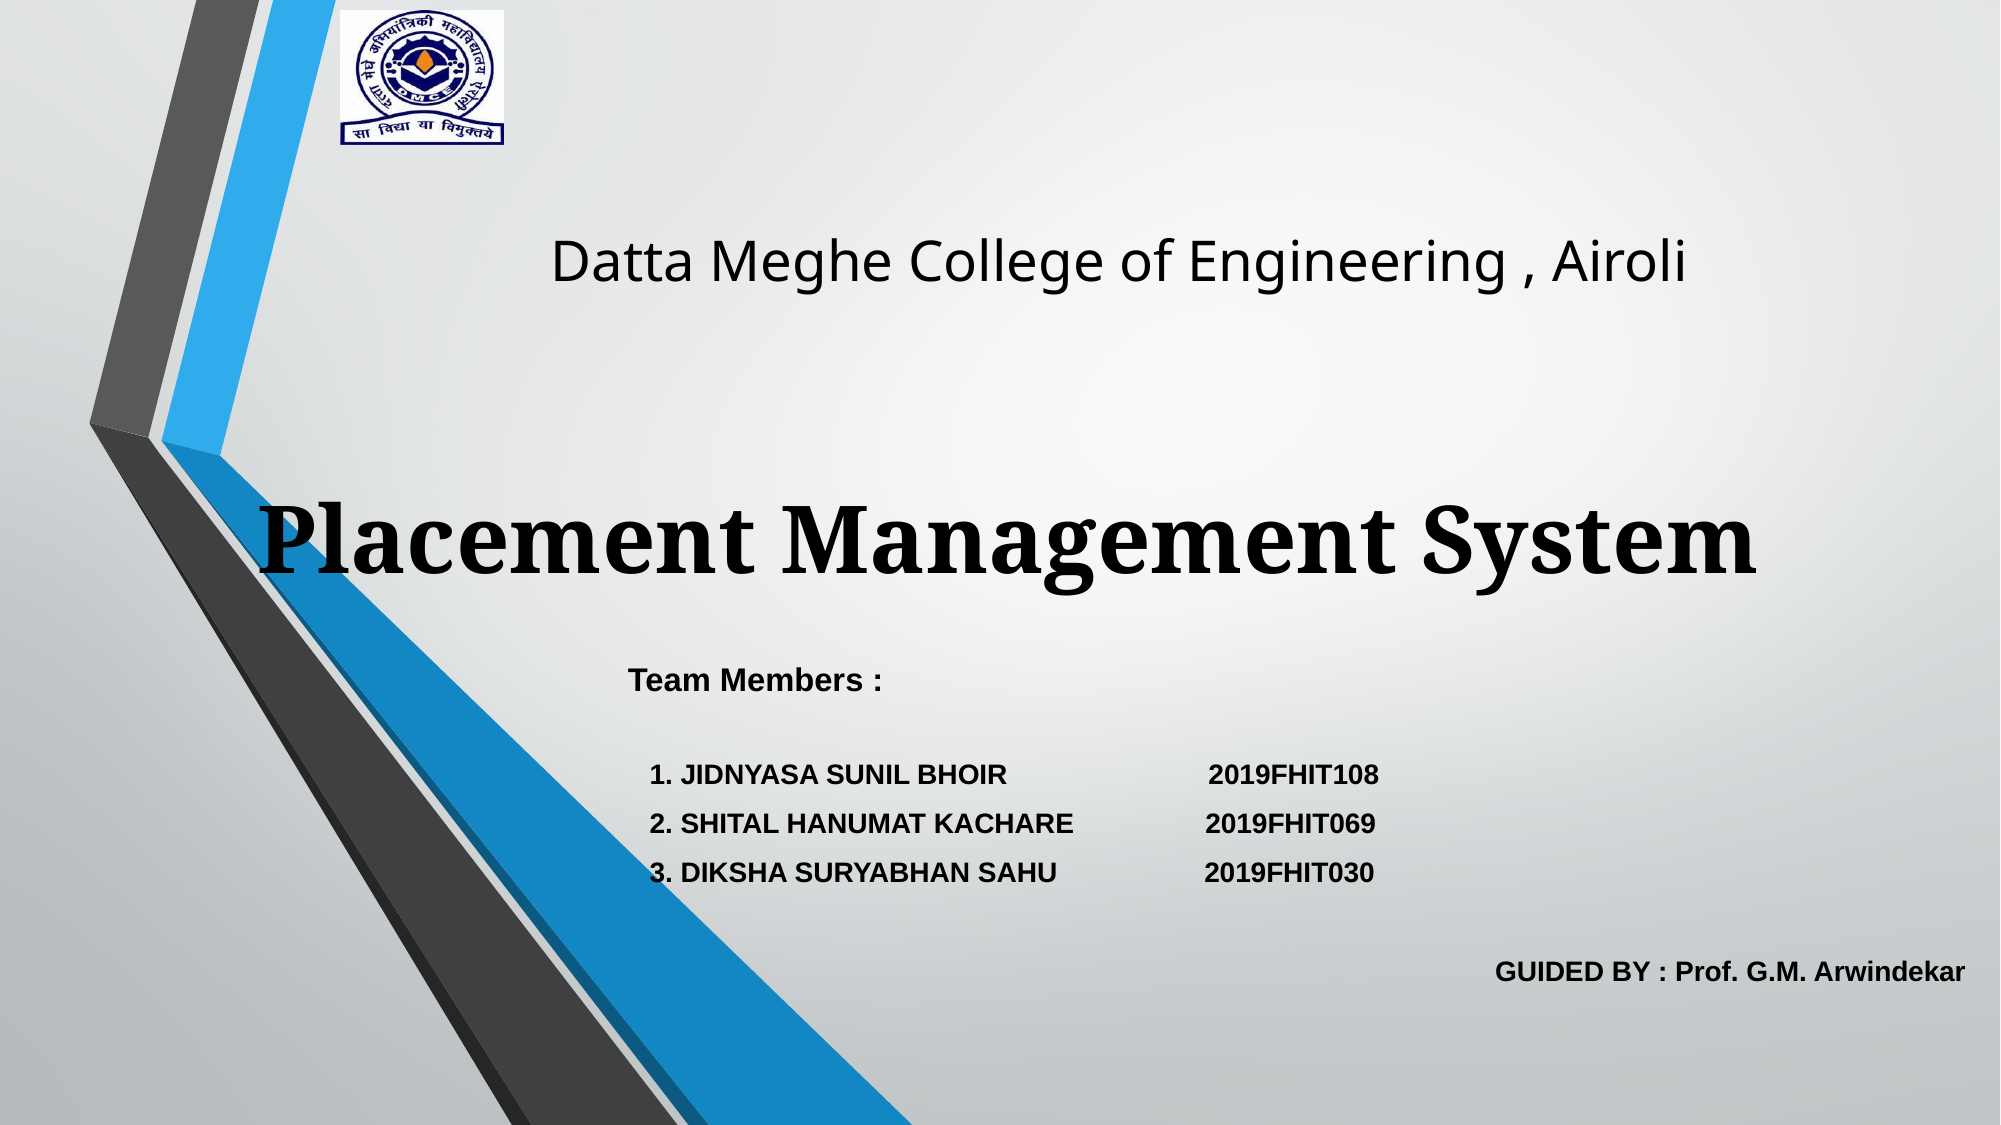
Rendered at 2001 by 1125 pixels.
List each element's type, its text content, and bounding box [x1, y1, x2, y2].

picture [340, 10, 504, 145]
subtitle Team Members : 1. JIDNYASA SUNIL BHOIR 2019FHIT108 2. SHITAL HANUMAT KACHARE 2019FHIT069 3. DIKSHA SURYABHAN SAHU 2019FHIT030 GUIDED BY : Prof. G.M. Arwindekar [154, 650, 1982, 1087]
title Datta Meghe College of Engineering , Airoli Placement Management System [112, 10, 1905, 600]
